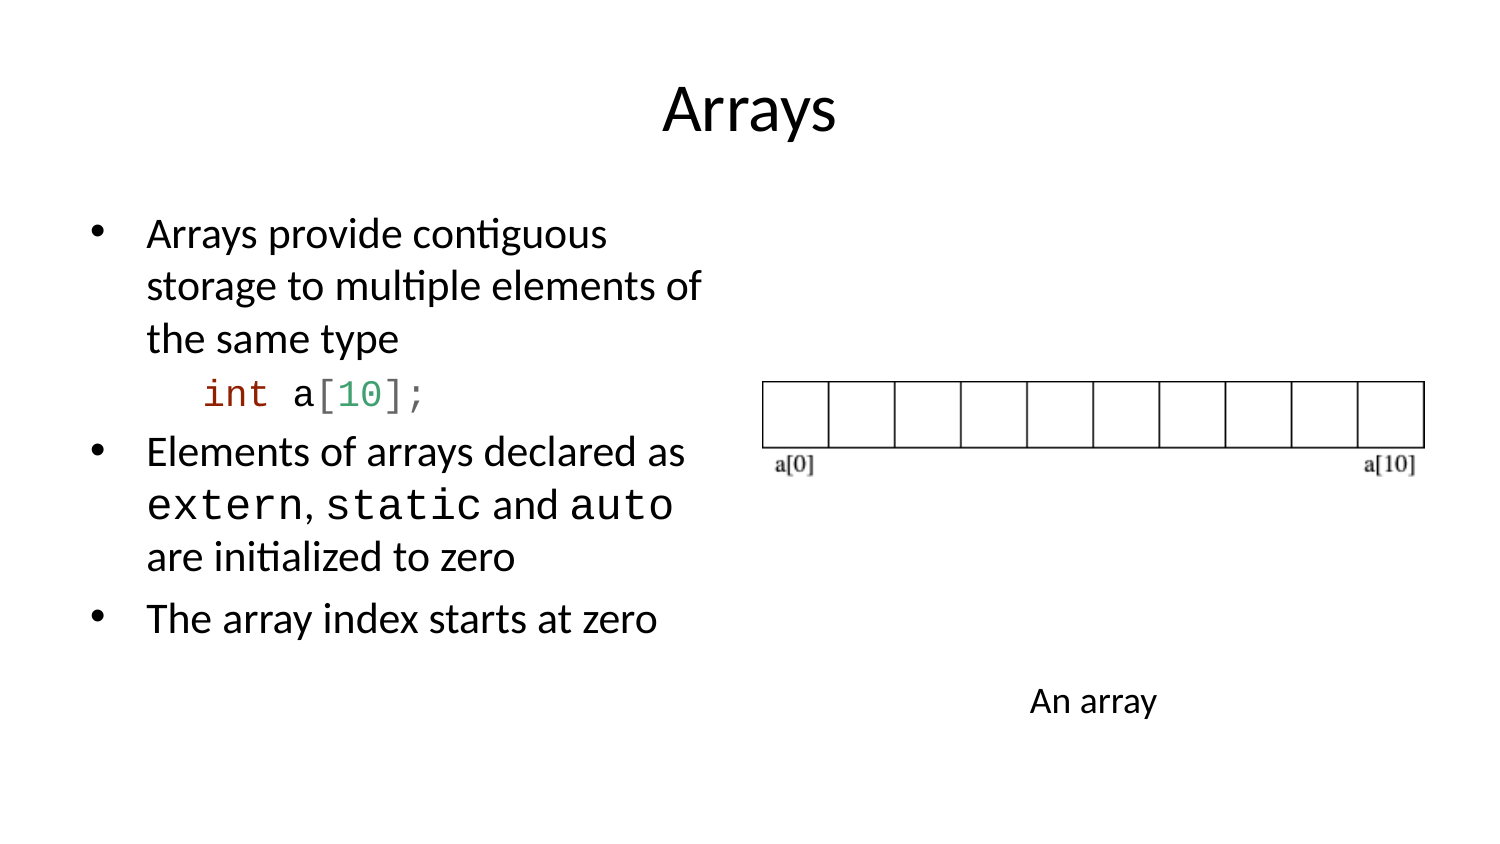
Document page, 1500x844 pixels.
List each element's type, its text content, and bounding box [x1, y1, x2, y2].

title Arrays [75, 33, 1425, 175]
list Arrays provide contiguous storage to multiple elements of the same type int a[10]; Elements of arrays declared as extern, static and auto are initialized to zero The array index starts at zero [75, 196, 738, 754]
picture [762, 380, 1426, 482]
text_box An array [762, 668, 1425, 753]
